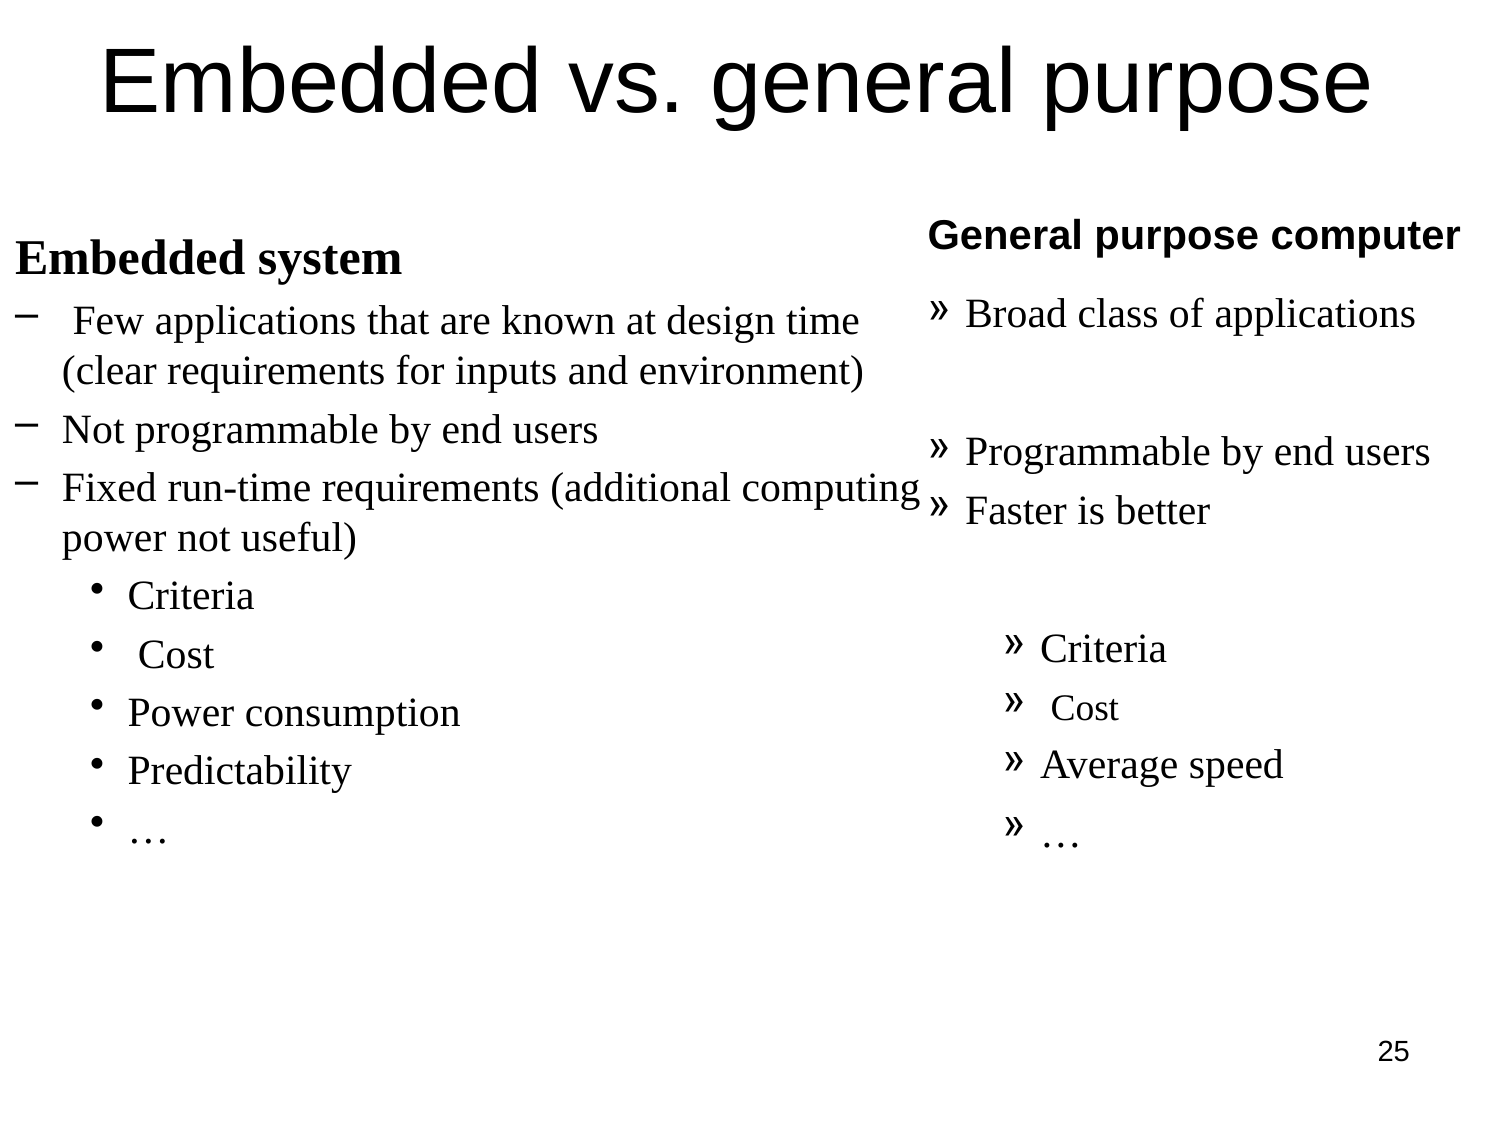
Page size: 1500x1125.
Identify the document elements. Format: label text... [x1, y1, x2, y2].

list Embedded system Few applications that are known at design time (clear requirements for inputs and environment) Not programmable by end users Fixed run-time requirements (additional computing power not useful) Criteria Cost Power consumption Predictability … [0, 136, 938, 880]
slide_number 25 [1074, 1024, 1426, 1103]
list General purpose computer Broad class of applications Programmable by end users Faster is better Criteria Cost Average speed … [612, 199, 1500, 943]
title Embedded vs. general purpose [74, 37, 1426, 199]
